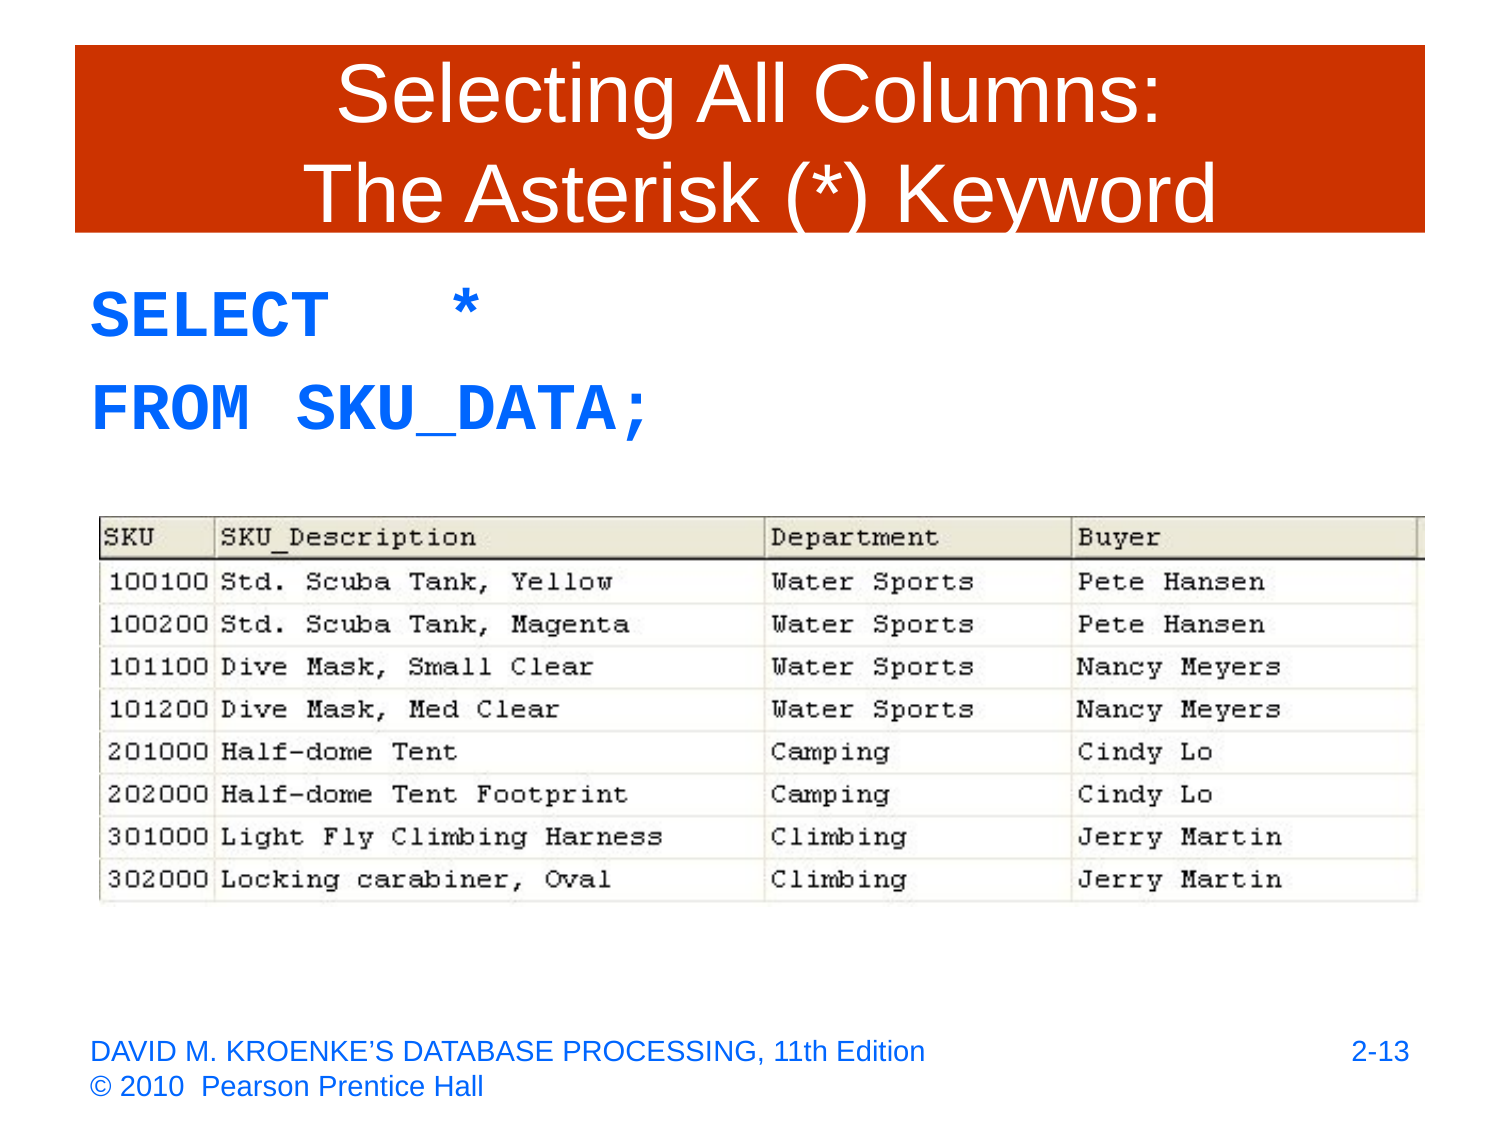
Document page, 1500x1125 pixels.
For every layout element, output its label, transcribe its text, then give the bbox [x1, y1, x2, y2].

picture [99, 515, 1426, 908]
slide_number 2-13 [1074, 1024, 1426, 1103]
list SELECT * FROM SKU_DATA; [75, 262, 1425, 513]
title Selecting All Columns: The Asterisk (*) Keyword [75, 45, 1425, 233]
footer DAVID M. KROENKE’S DATABASE PROCESSING, 11th Edition © 2010 Pearson Prentice Hall [74, 1024, 1051, 1104]
